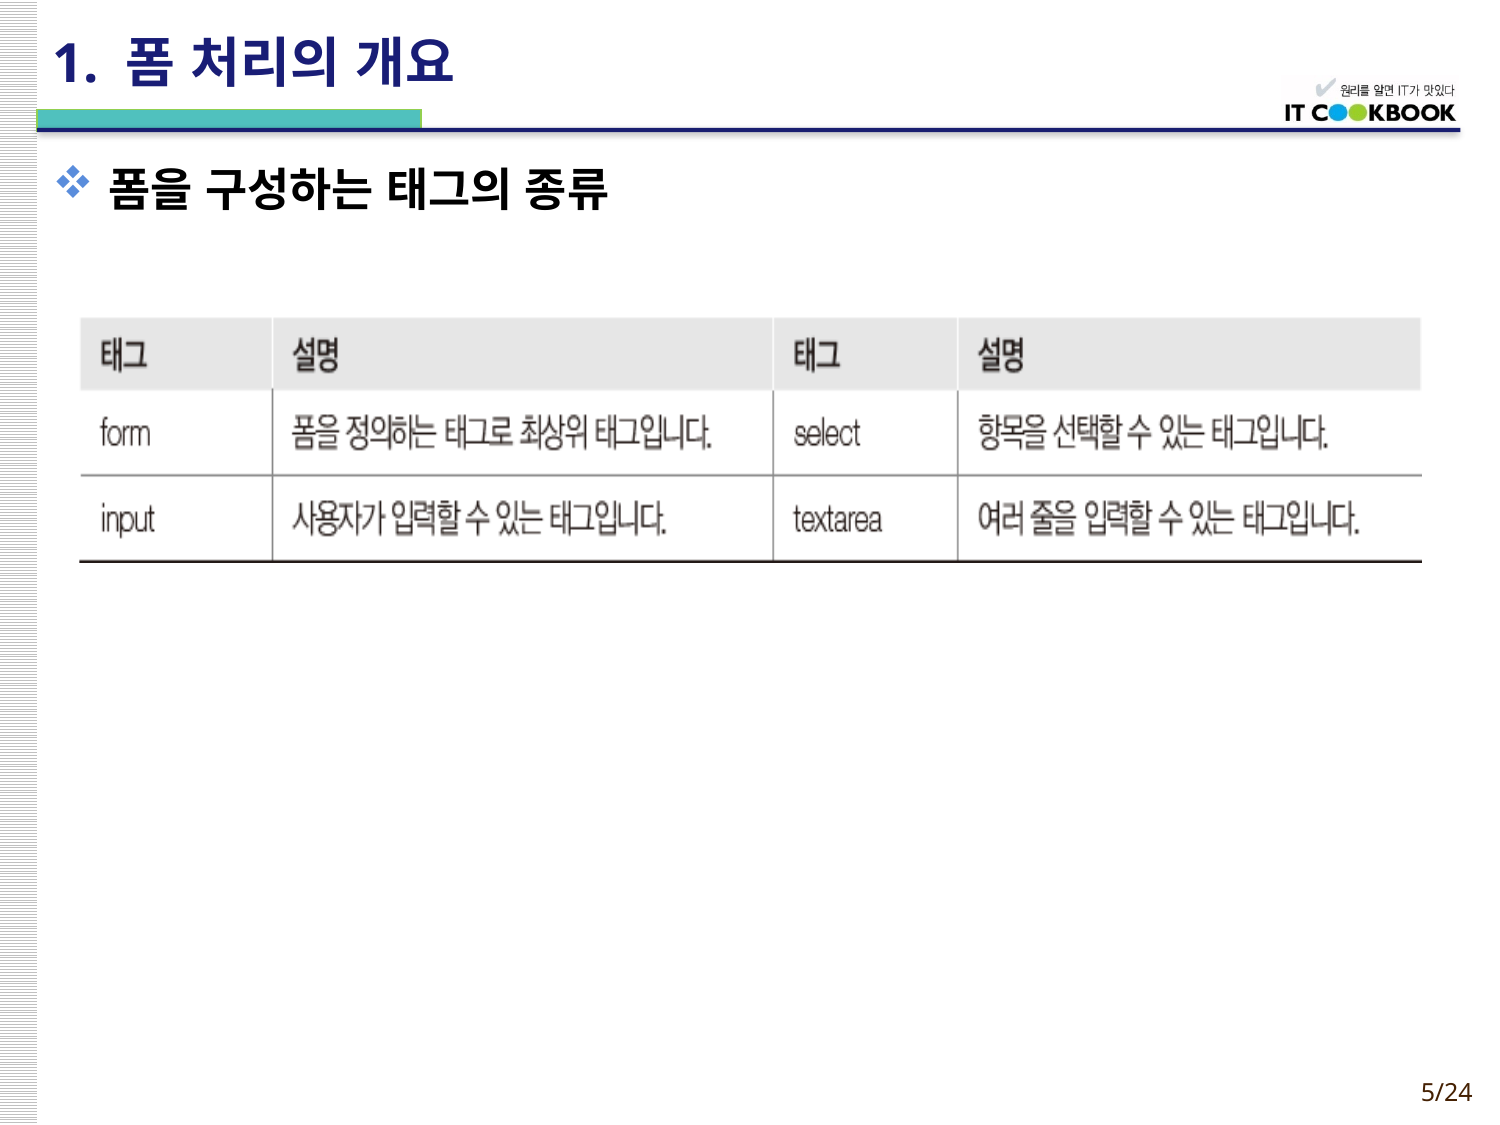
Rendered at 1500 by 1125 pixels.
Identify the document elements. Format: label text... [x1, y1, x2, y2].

picture [78, 314, 1422, 563]
picture [1281, 75, 1459, 123]
title 1. 폼 처리의 개요 [37, 13, 1278, 109]
list 폼을 구성하는 태그의 종류 [37, 152, 1463, 1091]
